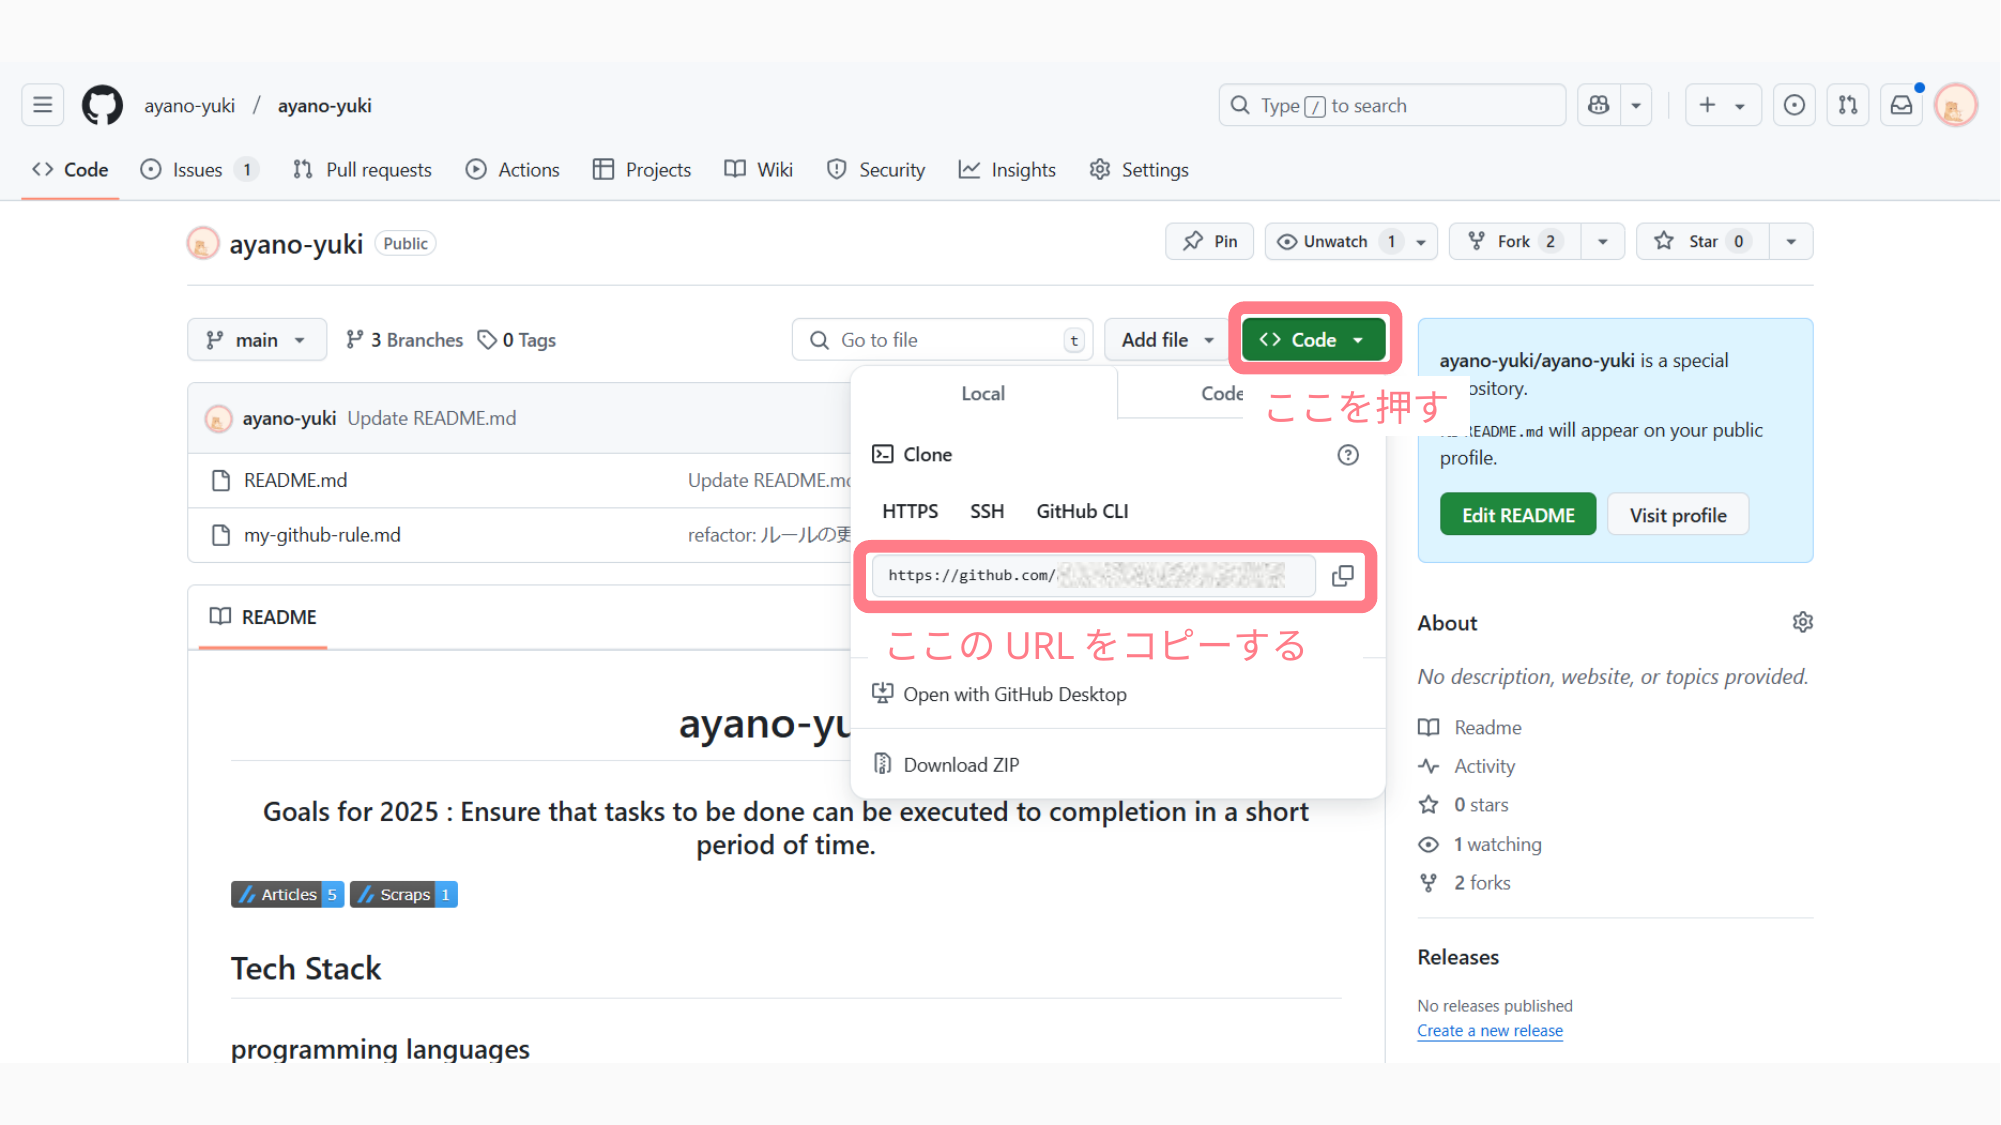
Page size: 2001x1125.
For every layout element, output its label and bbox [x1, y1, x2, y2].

text_box [0, 61, 2000, 1064]
